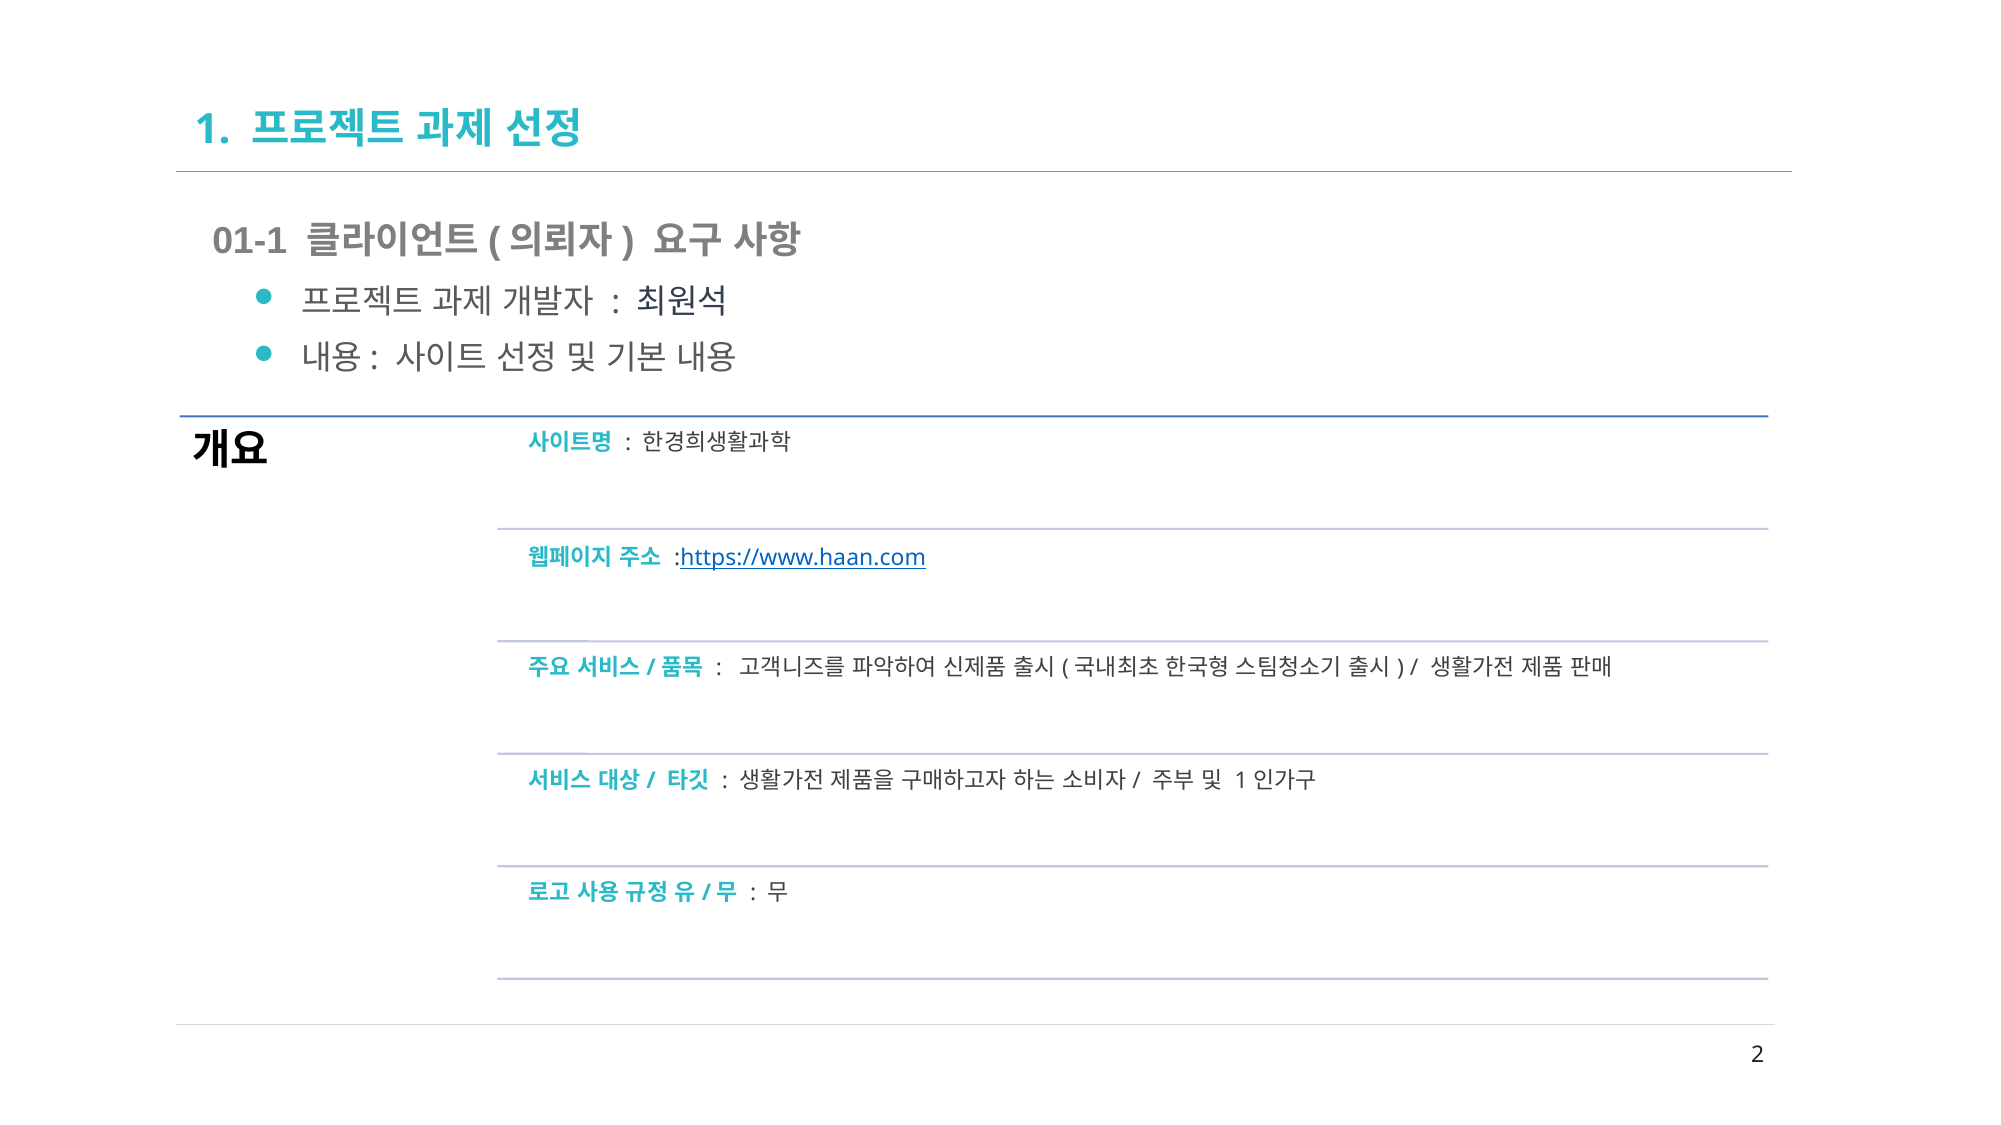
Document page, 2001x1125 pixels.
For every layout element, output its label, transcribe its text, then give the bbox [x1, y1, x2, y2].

list 프로젝트 과제 개발자 : 최원석 내용: 사이트 선정 및 기본 내용 [239, 277, 1797, 329]
title 1. 프로젝트 과제 선정 [179, 92, 1797, 167]
subtitle 01-1 클라이언트(의뢰자) 요구 사항 [197, 208, 1797, 260]
slide_number 2 [1690, 1032, 1779, 1093]
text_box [179, 416, 1769, 988]
